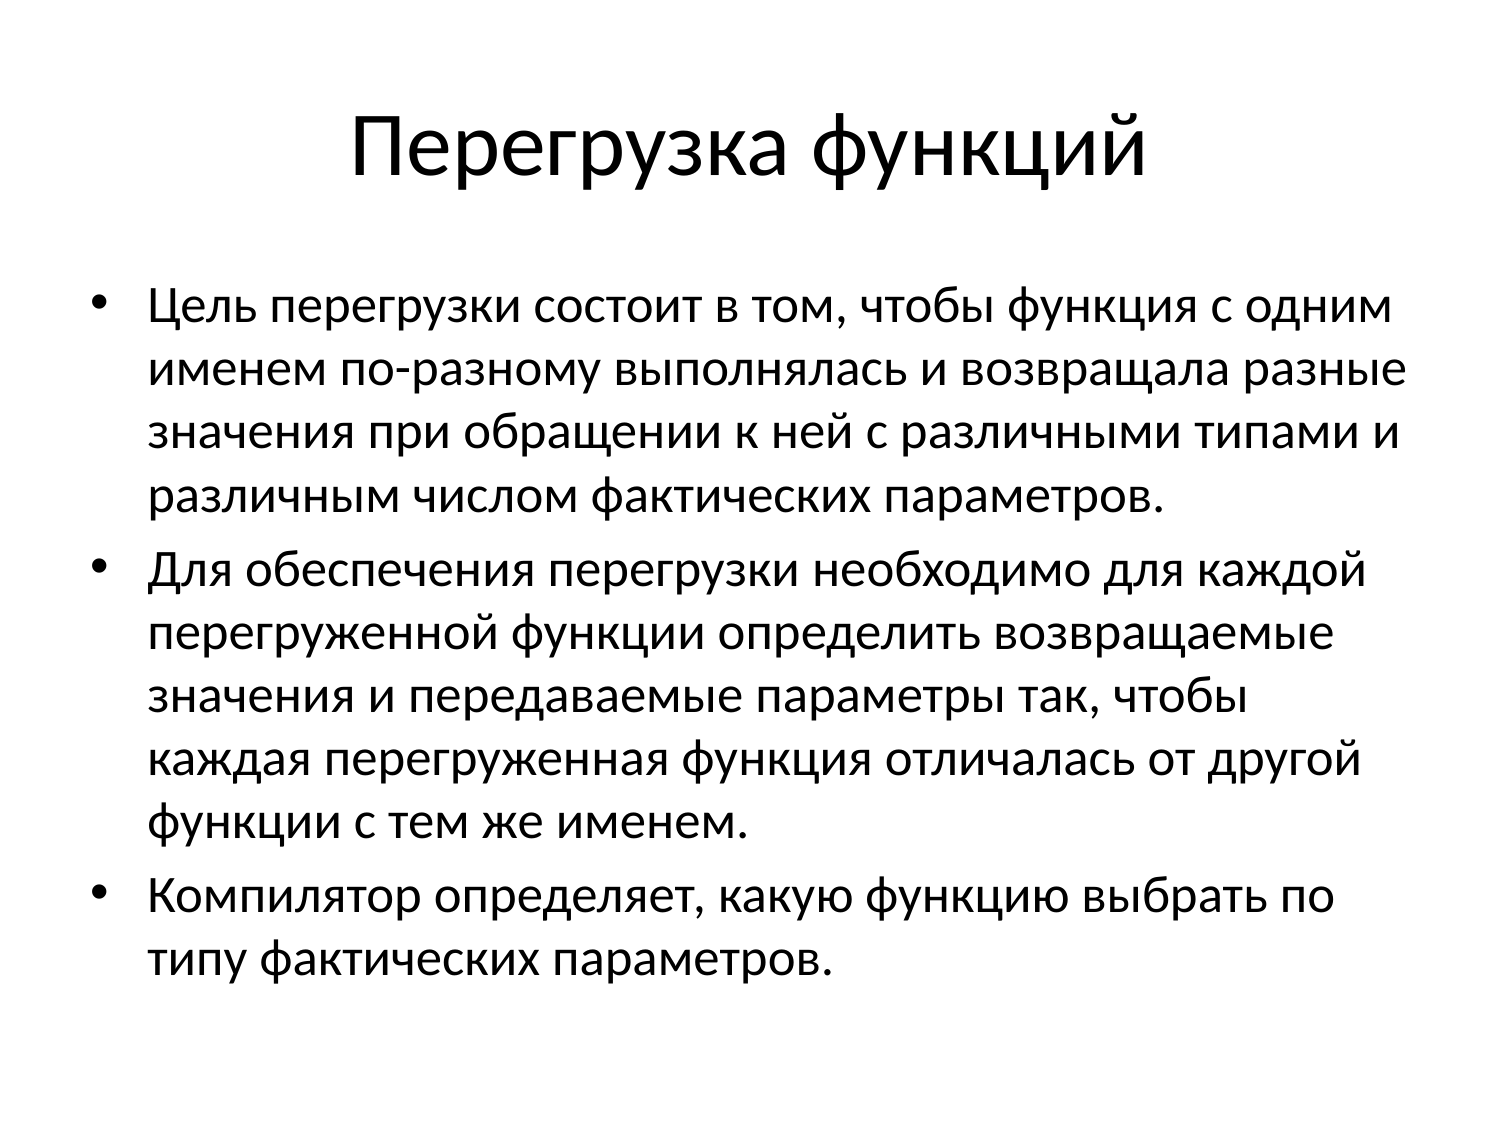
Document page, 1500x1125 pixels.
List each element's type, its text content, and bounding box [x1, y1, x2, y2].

list Цель перегрузки состоит в том, чтобы функция с одним именем по-разному выполнялась и возвращала разные значения при обращении к ней с различными типами и различным числом фактических параметров. Для обеспечения перегрузки необходимо для каждой перегруженной функции определить возвращаемые значения и передаваемые параметры так, чтобы каждая перегруженная функция отличалась от другой функции с тем же именем. Компилятор определяет, какую функцию выбрать по типу фактических параметров. [75, 262, 1425, 1005]
title Перегрузка функций [75, 45, 1425, 233]
